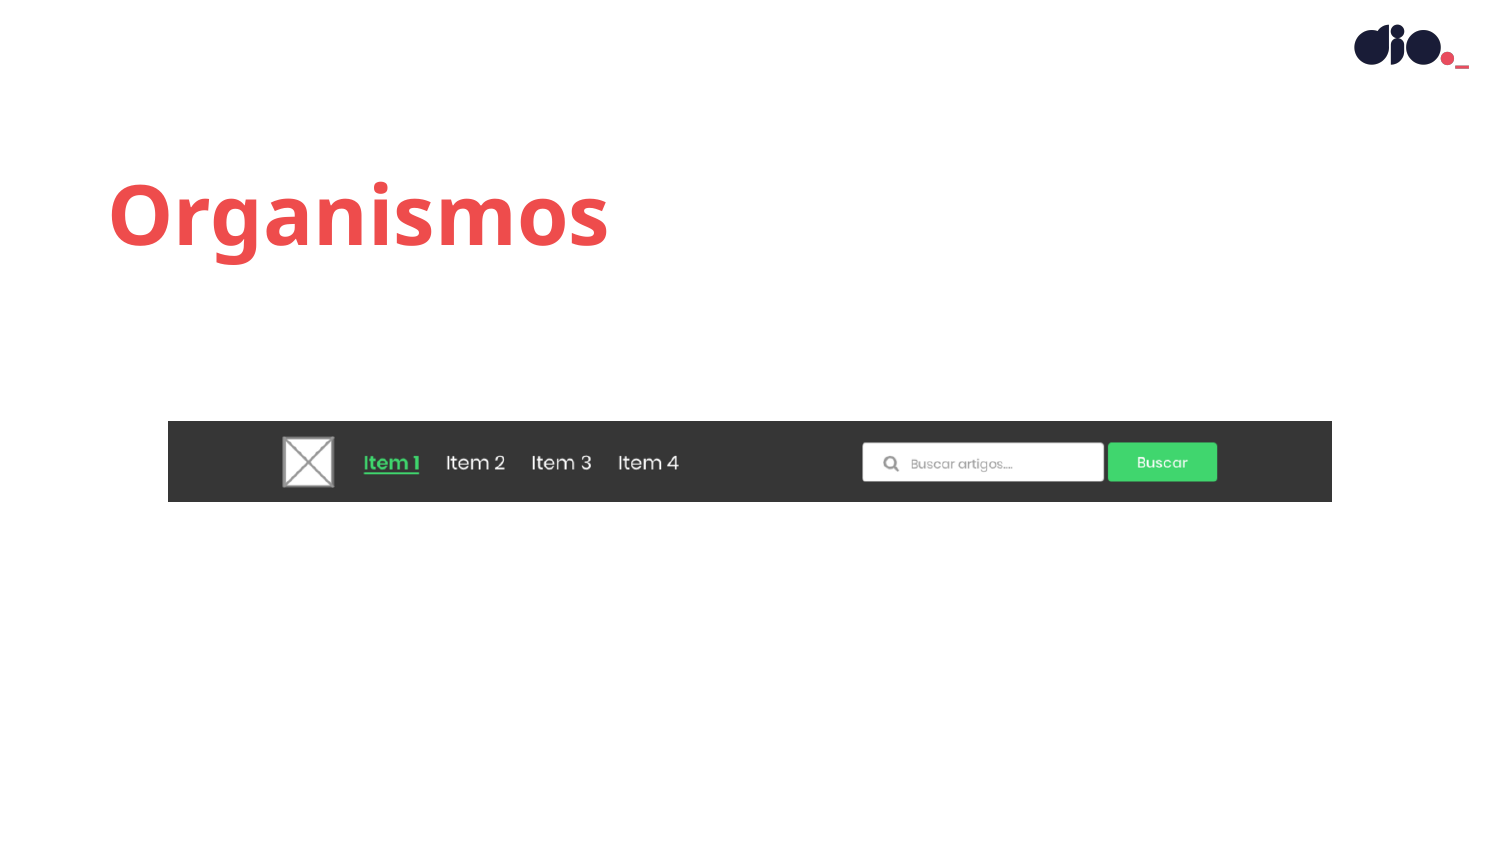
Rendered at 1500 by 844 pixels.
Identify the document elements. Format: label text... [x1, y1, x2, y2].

picture [167, 421, 1332, 502]
text_box Organismos [92, 104, 1309, 306]
picture [1339, 15, 1479, 78]
